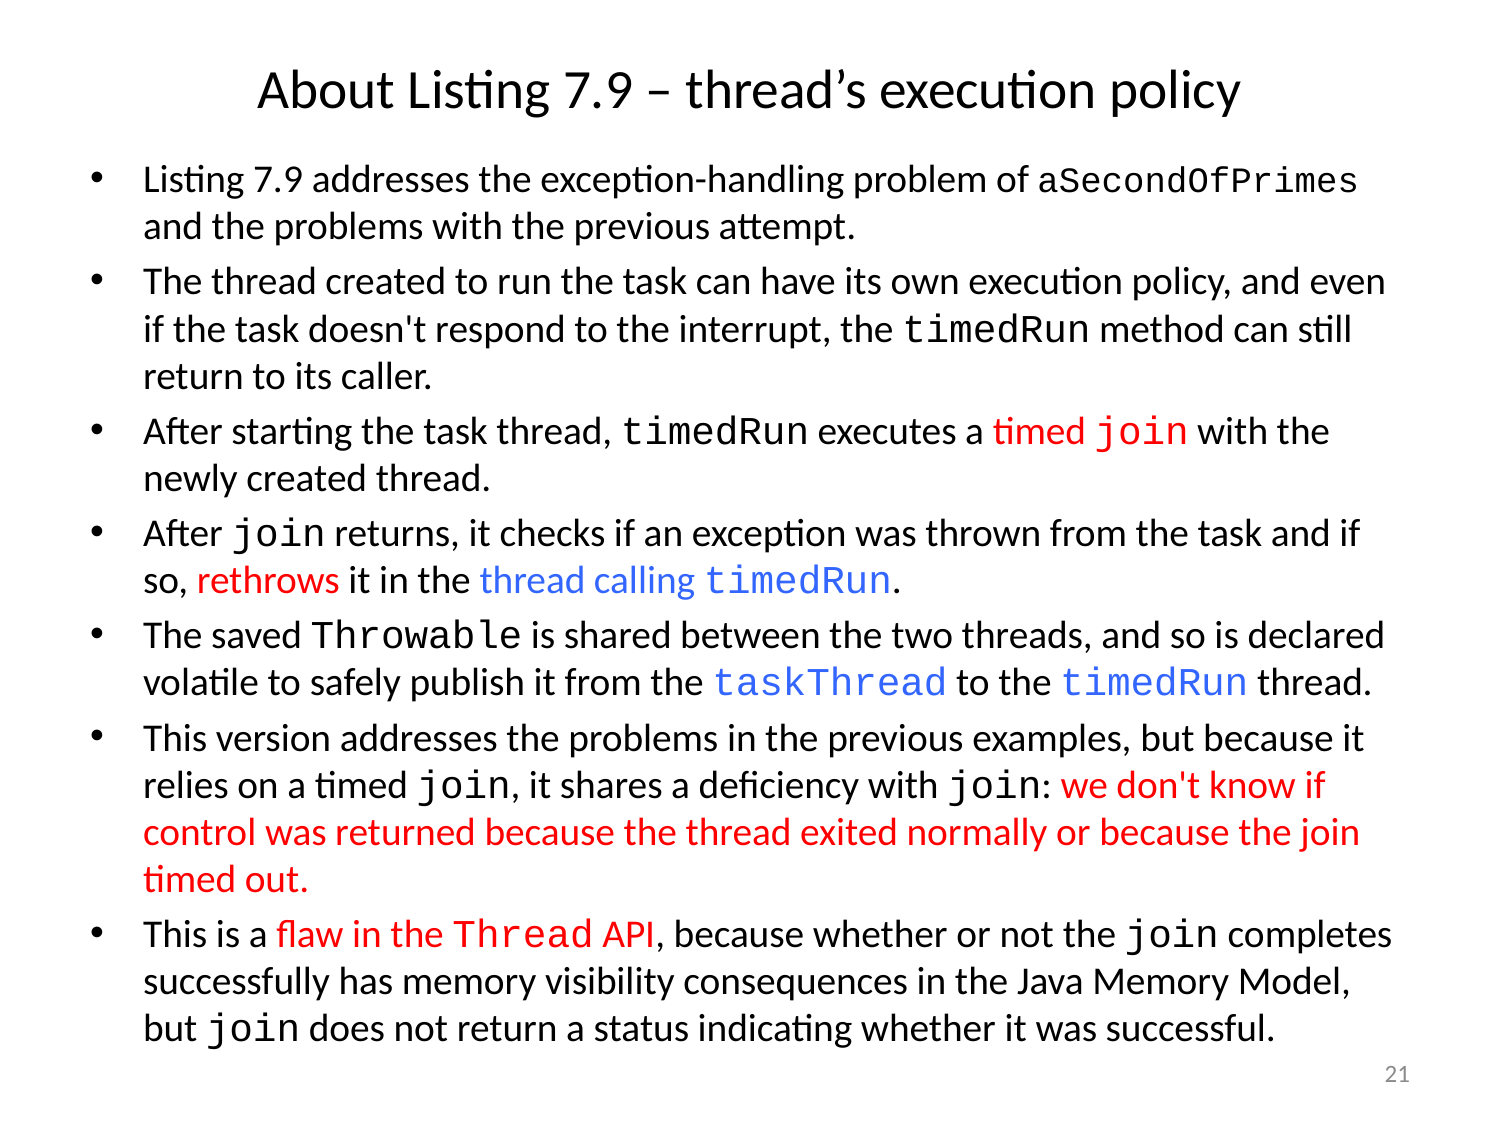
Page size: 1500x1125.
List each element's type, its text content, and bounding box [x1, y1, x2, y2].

list Listing 7.9 addresses the exception-handling problem of aSecondOfPrimes and the problems with the previous attempt. The thread created to run the task can have its own execution policy, and even if the task doesn't respond to the interrupt, the timedRun method can still return to its caller. After starting the task thread, timedRun executes a timed join with the newly created thread. After join returns, it checks if an exception was thrown from the task and if so, rethrows it in the thread calling timedRun. The saved Throwable is shared between the two threads, and so is declared volatile to safely publish it from the taskThread to the timedRun thread. This version addresses the problems in the previous examples, but because it relies on a timed join, it shares a deficiency with join: we don't know if control was returned because the thread exited normally or because the join timed out. This is a flaw in the Thread API, because whether or not the join completes successfully has memory visibility consequences in the Java Memory Model, but join does not return a status indicating whether it was successful. [75, 145, 1425, 1071]
title About Listing 7.9 – thread’s execution policy [75, 45, 1425, 127]
slide_number 21 [1074, 1042, 1425, 1103]
